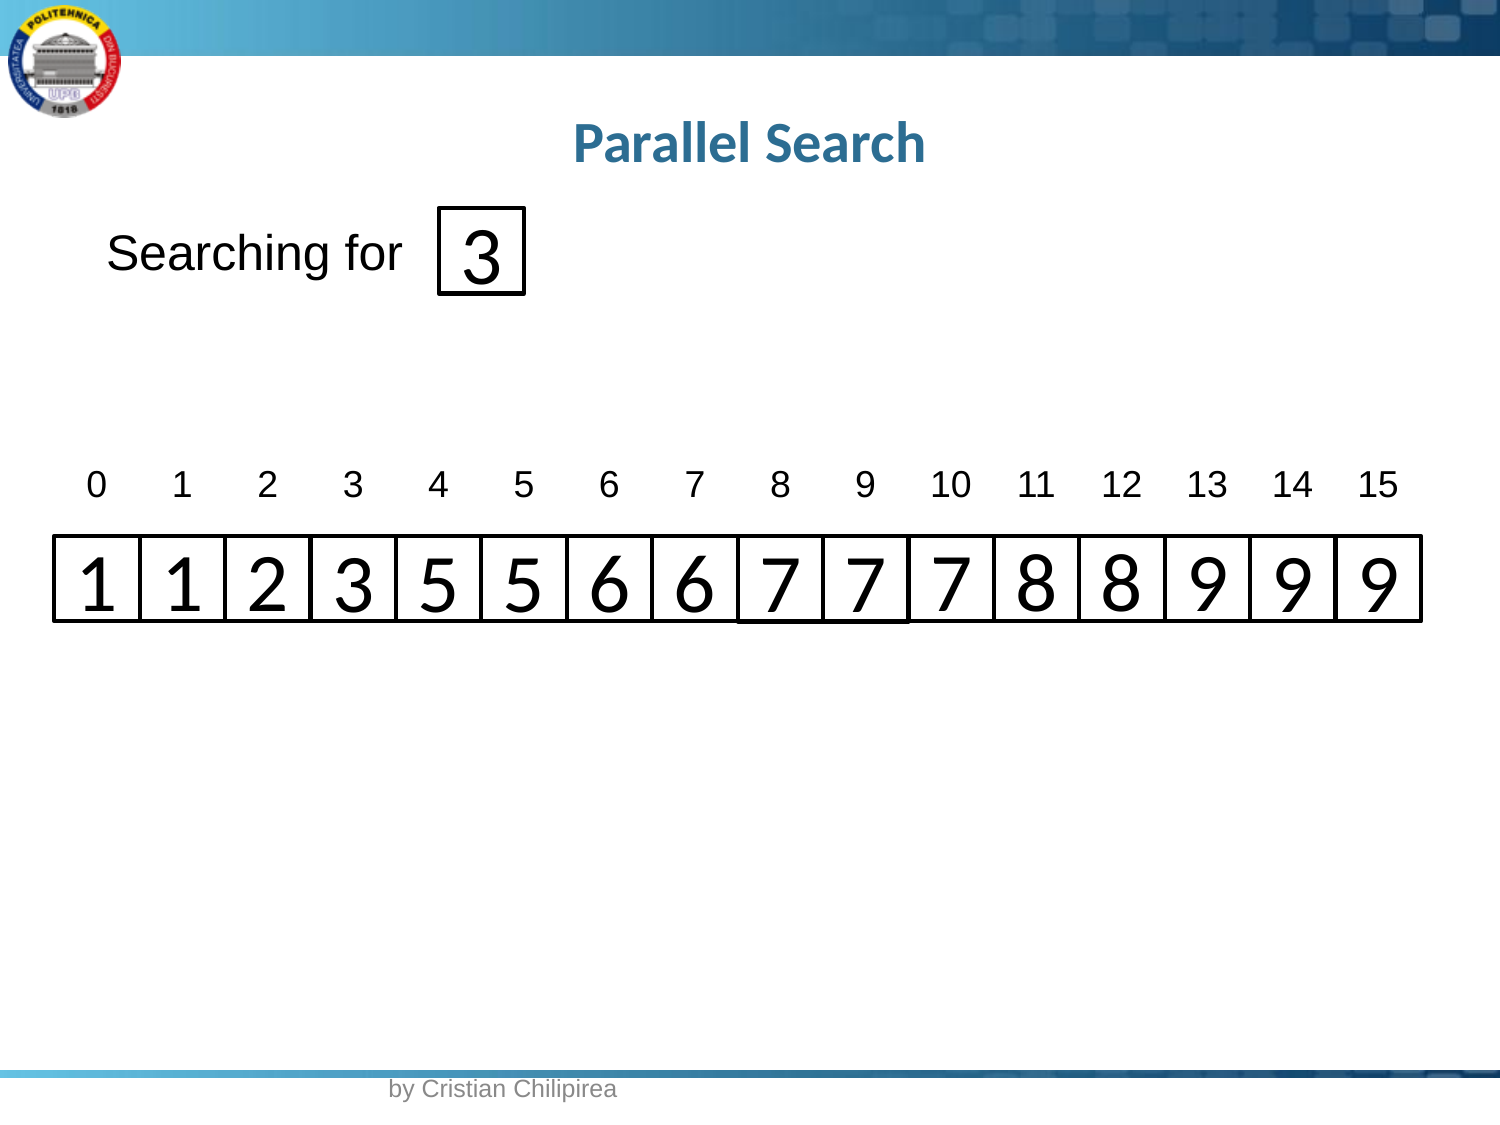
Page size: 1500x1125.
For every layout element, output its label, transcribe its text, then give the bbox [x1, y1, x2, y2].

text_box 8 [755, 453, 806, 513]
text_box 12 [1086, 453, 1158, 513]
text_box Searching for [91, 212, 419, 288]
text_box 11 [1002, 453, 1071, 513]
text_box 2 [242, 453, 294, 513]
text_box 3 [328, 453, 379, 513]
text_box 5 [394, 534, 479, 623]
text_box 8 [992, 534, 1077, 623]
text_box 9 [840, 453, 891, 513]
picture [0, 0, 1500, 118]
text_box 3 [437, 206, 526, 296]
text_box 1 [138, 534, 223, 623]
text_box 7 [736, 534, 821, 624]
title Parallel Search [51, 102, 1449, 178]
text_box 10 [915, 453, 987, 513]
text_box 14 [1257, 453, 1329, 513]
text_box 4 [413, 453, 464, 513]
text_box 5 [479, 534, 565, 623]
text_box 8 [1077, 534, 1163, 623]
text_box 15 [1342, 453, 1414, 513]
text_box 6 [584, 453, 635, 513]
text_box 1 [157, 453, 208, 513]
text_box 6 [565, 534, 650, 623]
text_box 7 [821, 534, 911, 624]
text_box 9 [1248, 534, 1333, 623]
footer by Cristian Chilipirea [373, 1074, 1127, 1111]
text_box 2 [223, 534, 308, 623]
picture [0, 1070, 1500, 1078]
text_box 7 [906, 534, 992, 623]
text_box 1 [52, 534, 138, 623]
text_box 9 [1163, 534, 1248, 623]
text_box 9 [1333, 534, 1423, 623]
text_box 5 [498, 453, 550, 513]
text_box 7 [669, 453, 721, 513]
text_box 0 [71, 453, 123, 513]
text_box 13 [1171, 453, 1243, 513]
text_box 6 [650, 534, 736, 623]
text_box 3 [308, 534, 394, 623]
